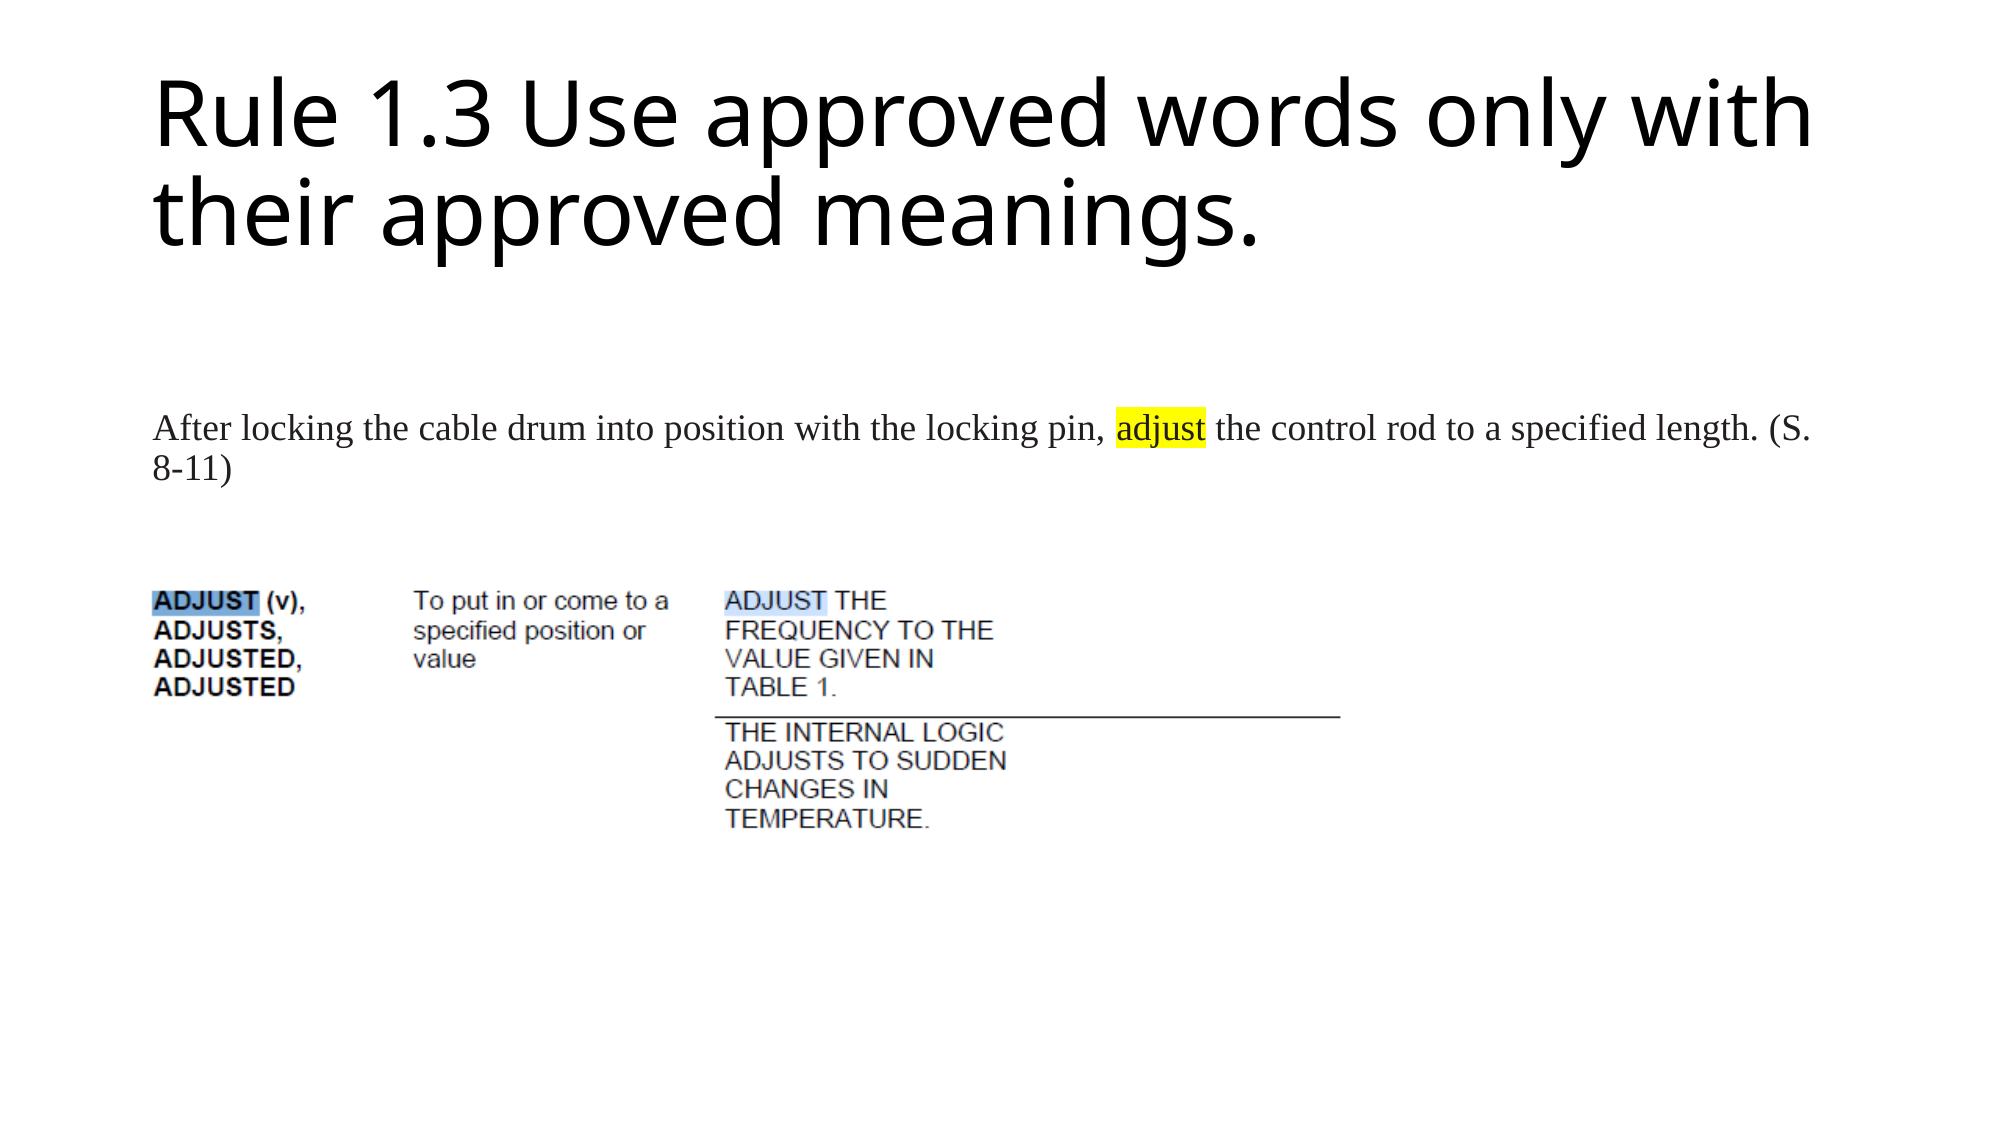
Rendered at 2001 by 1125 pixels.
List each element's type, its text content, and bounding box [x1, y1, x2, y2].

list After locking the cable drum into position with the locking pin, adjust the control rod to a specified length. (S. 8-11) [137, 400, 1863, 1014]
picture [145, 588, 1362, 848]
title Rule 1.3 Use approved words only with their approved meanings. [137, 57, 1863, 275]
